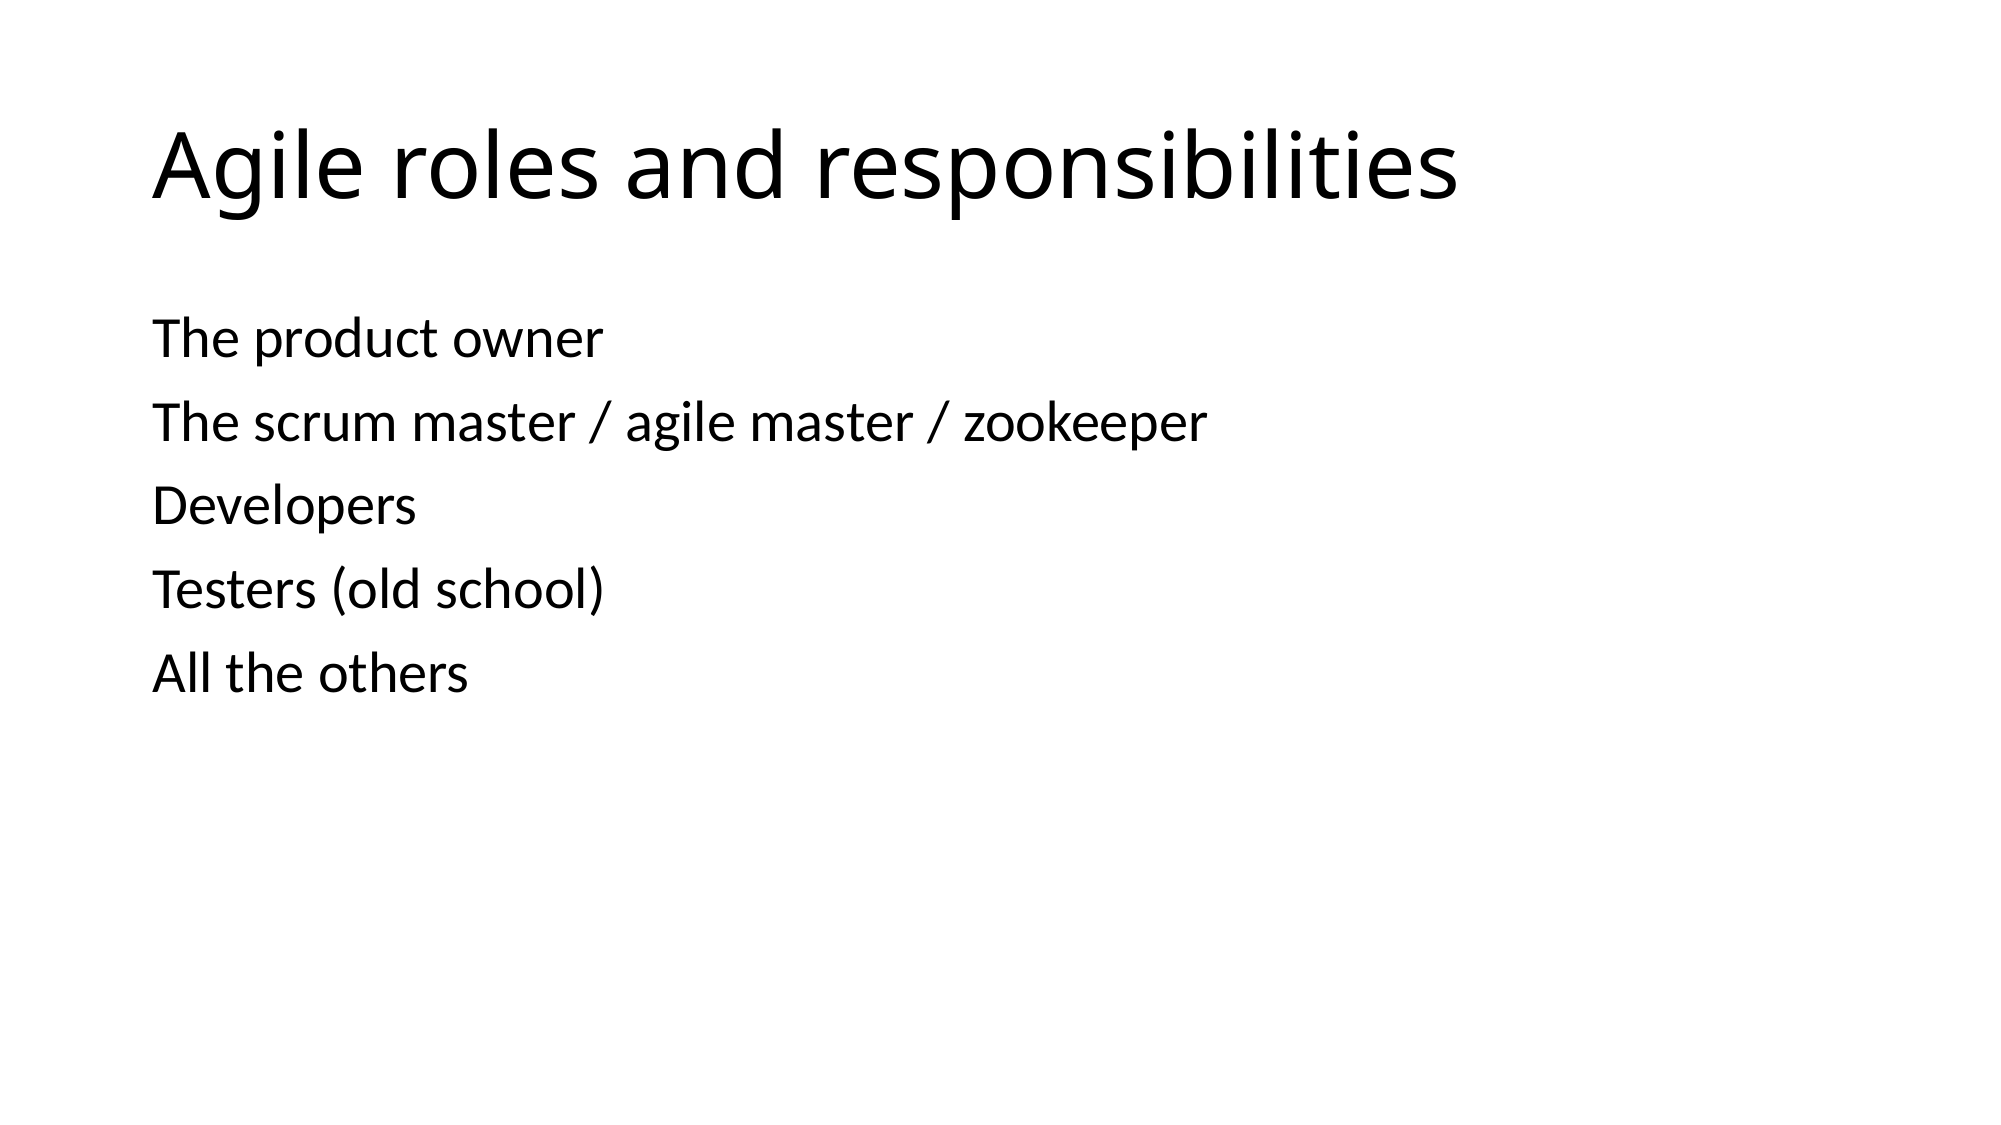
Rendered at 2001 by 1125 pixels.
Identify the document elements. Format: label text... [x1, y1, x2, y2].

title Agile roles and responsibilities [137, 59, 1863, 278]
list The product owner The scrum master / agile master / zookeeper Developers Testers (old school) All the others [137, 299, 1863, 1014]
